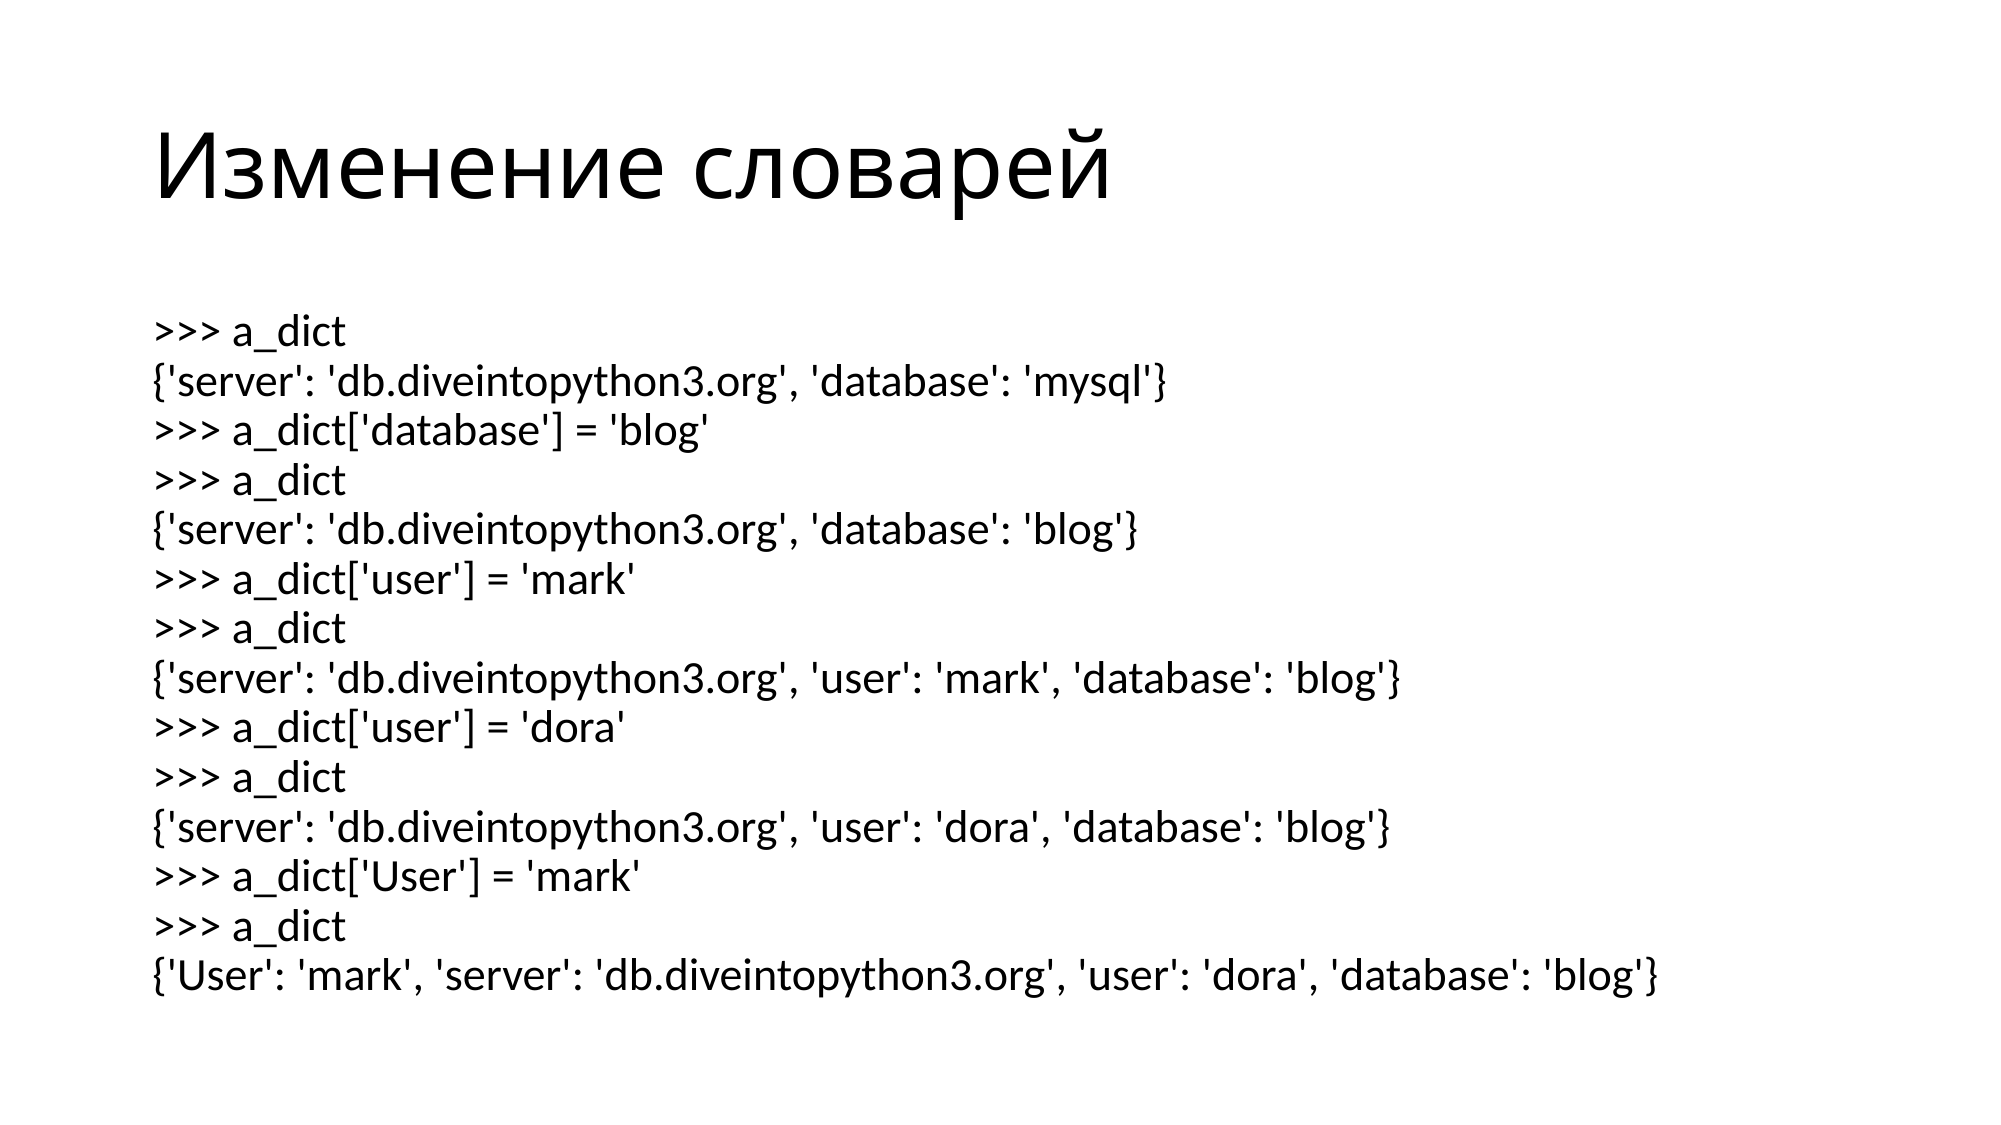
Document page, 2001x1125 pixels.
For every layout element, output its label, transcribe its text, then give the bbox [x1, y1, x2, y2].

title Изменение словарей [137, 59, 1863, 278]
list >>> a_dict {'server': 'db.diveintopython3.org', 'database': 'mysql'} >>> a_dict['database'] = 'blog' >>> a_dict {'server': 'db.diveintopython3.org', 'database': 'blog'} >>> a_dict['user'] = 'mark' >>> a_dict {'server': 'db.diveintopython3.org', 'user': 'mark', 'database': 'blog'} >>> a_dict['user'] = 'dora' >>> a_dict {'server': 'db.diveintopython3.org', 'user': 'dora', 'database': 'blog'} >>> a_dict['User'] = 'mark' >>> a_dict {'User': 'mark', 'server': 'db.diveintopython3.org', 'user': 'dora', 'database': 'blog'} [137, 299, 1818, 1014]
